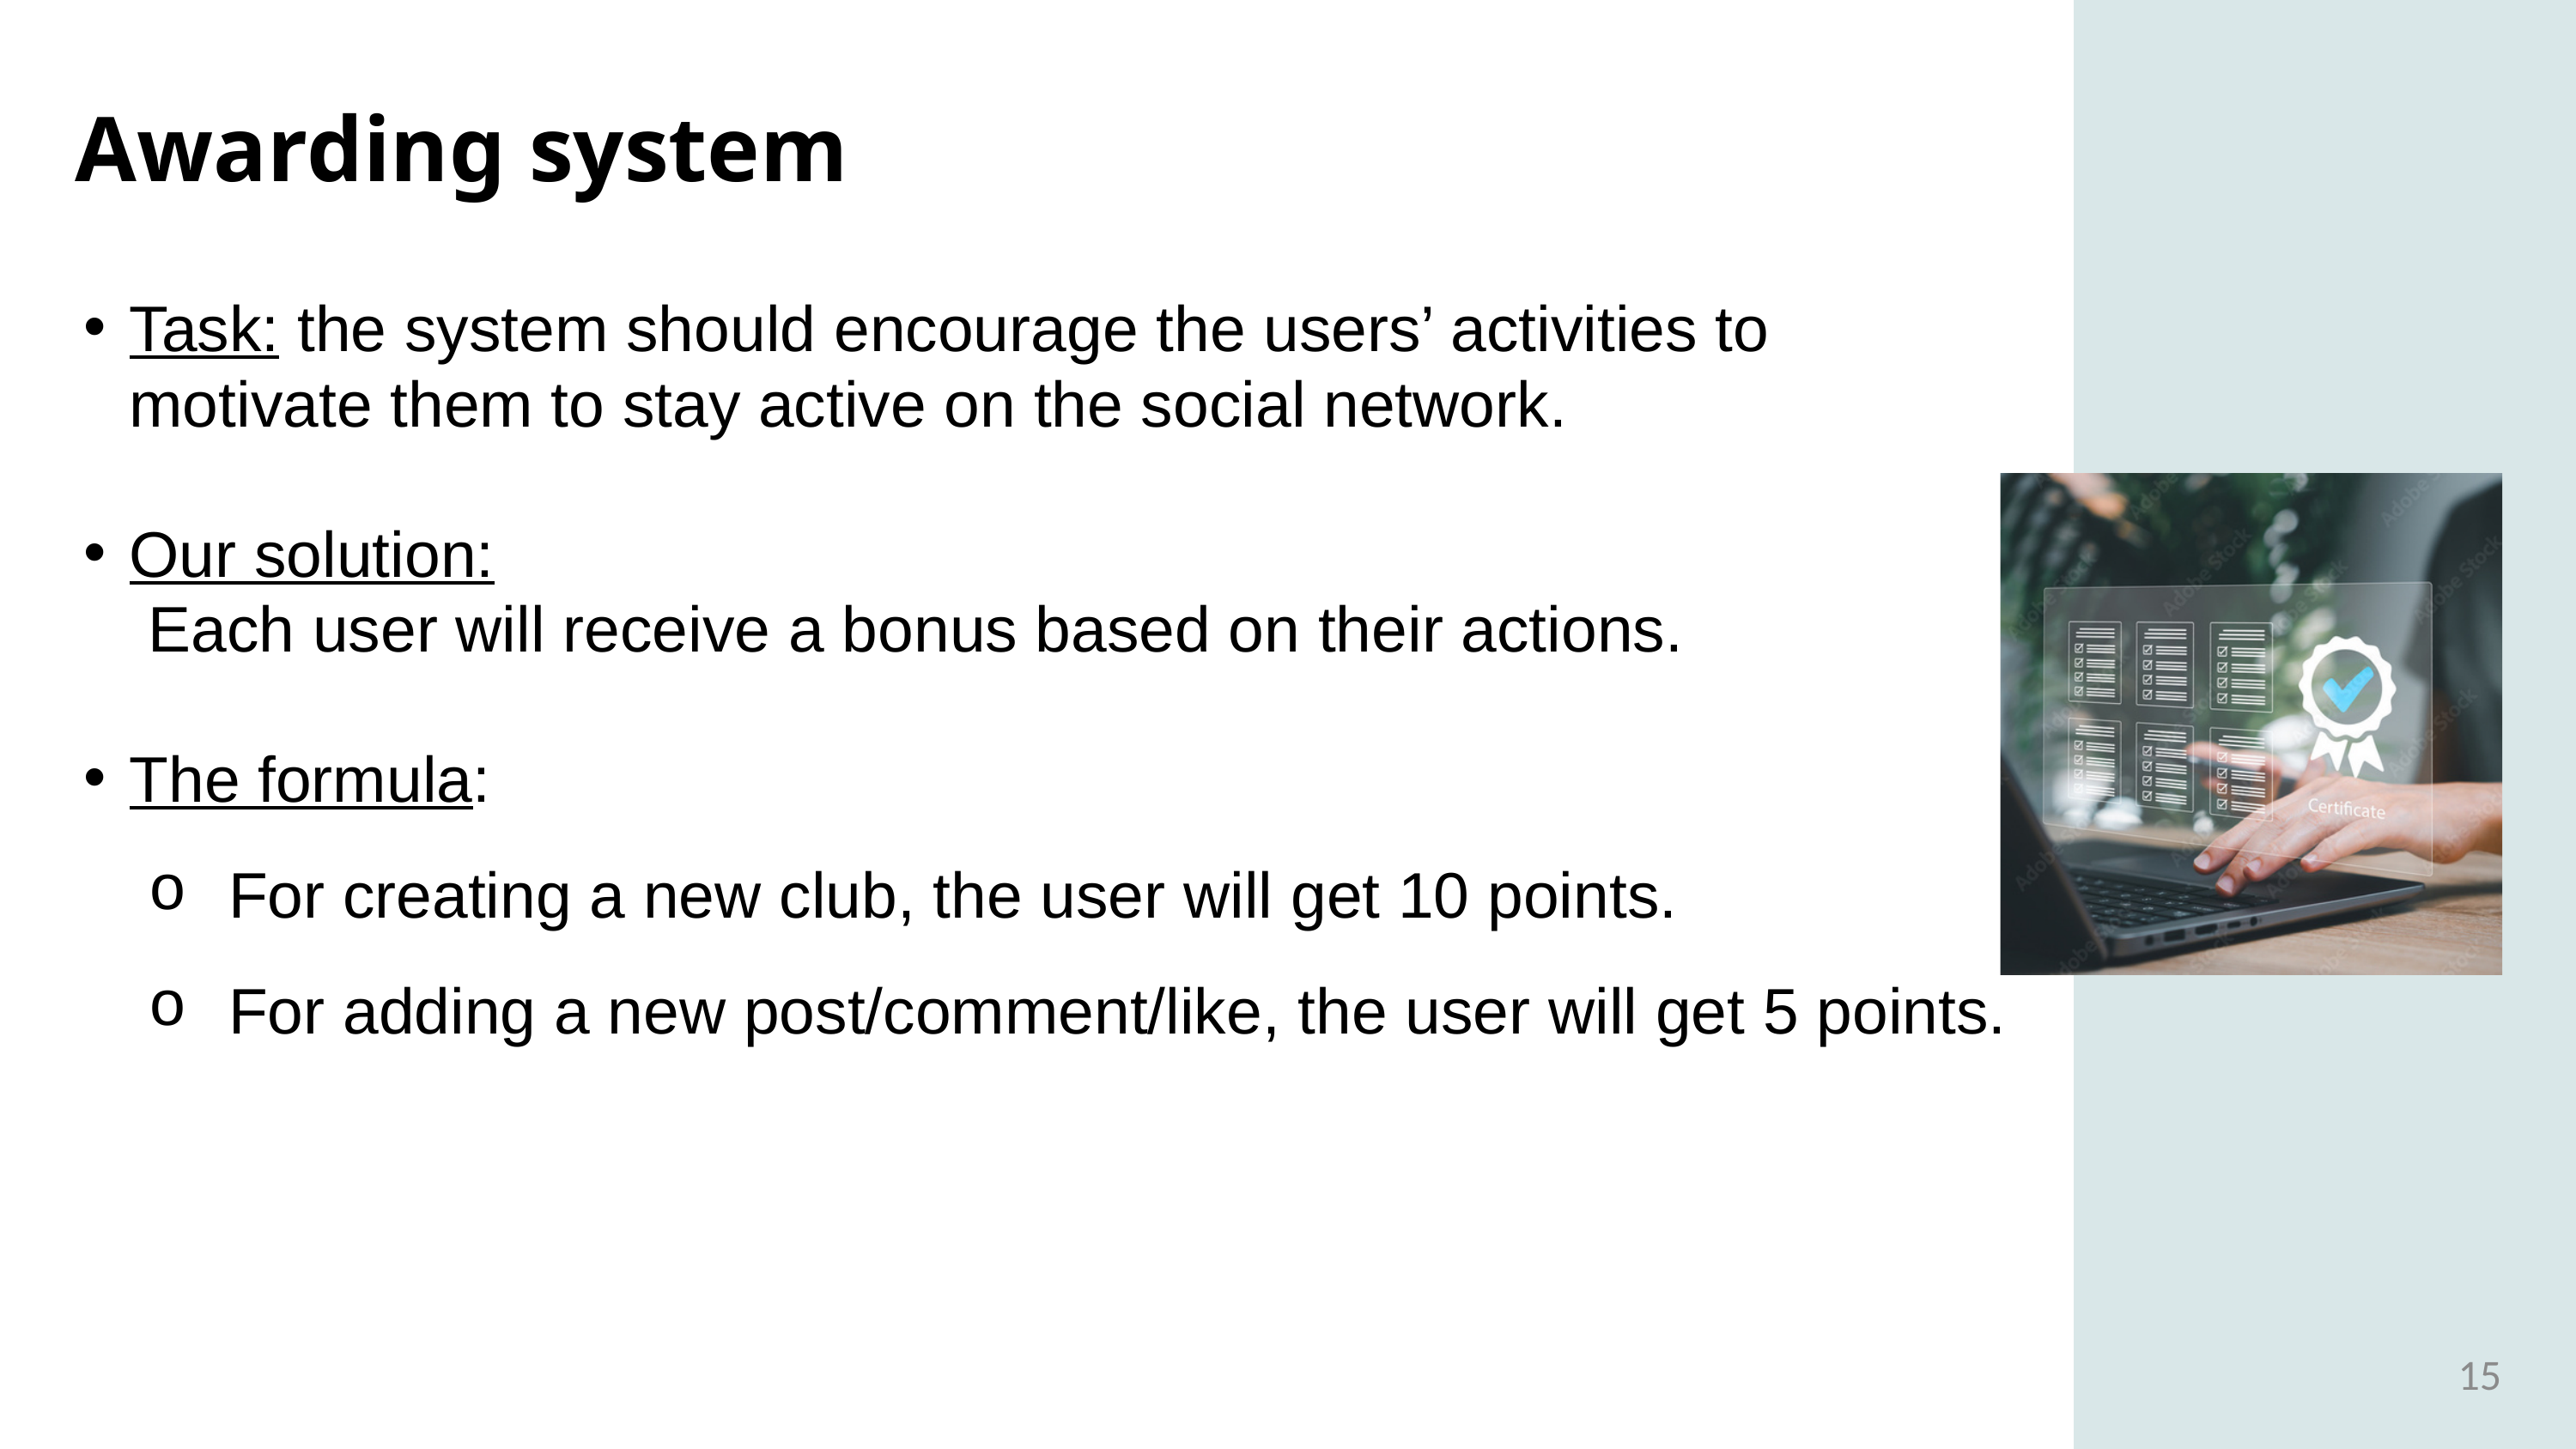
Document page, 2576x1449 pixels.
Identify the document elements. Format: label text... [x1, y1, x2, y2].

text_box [2074, 0, 2576, 1449]
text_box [2000, 473, 2503, 976]
text_box Awarding system [75, 74, 1145, 199]
text_box Task: the system should encourage the users’ activities to motivate them to stay active on the social network. Our solution: Each user will receive a bonus based on their actions. The formula: For creating a new club, the user will get 10 points. For adding a new post/comment/like, the user will get 5 points. [38, 289, 2017, 1143]
